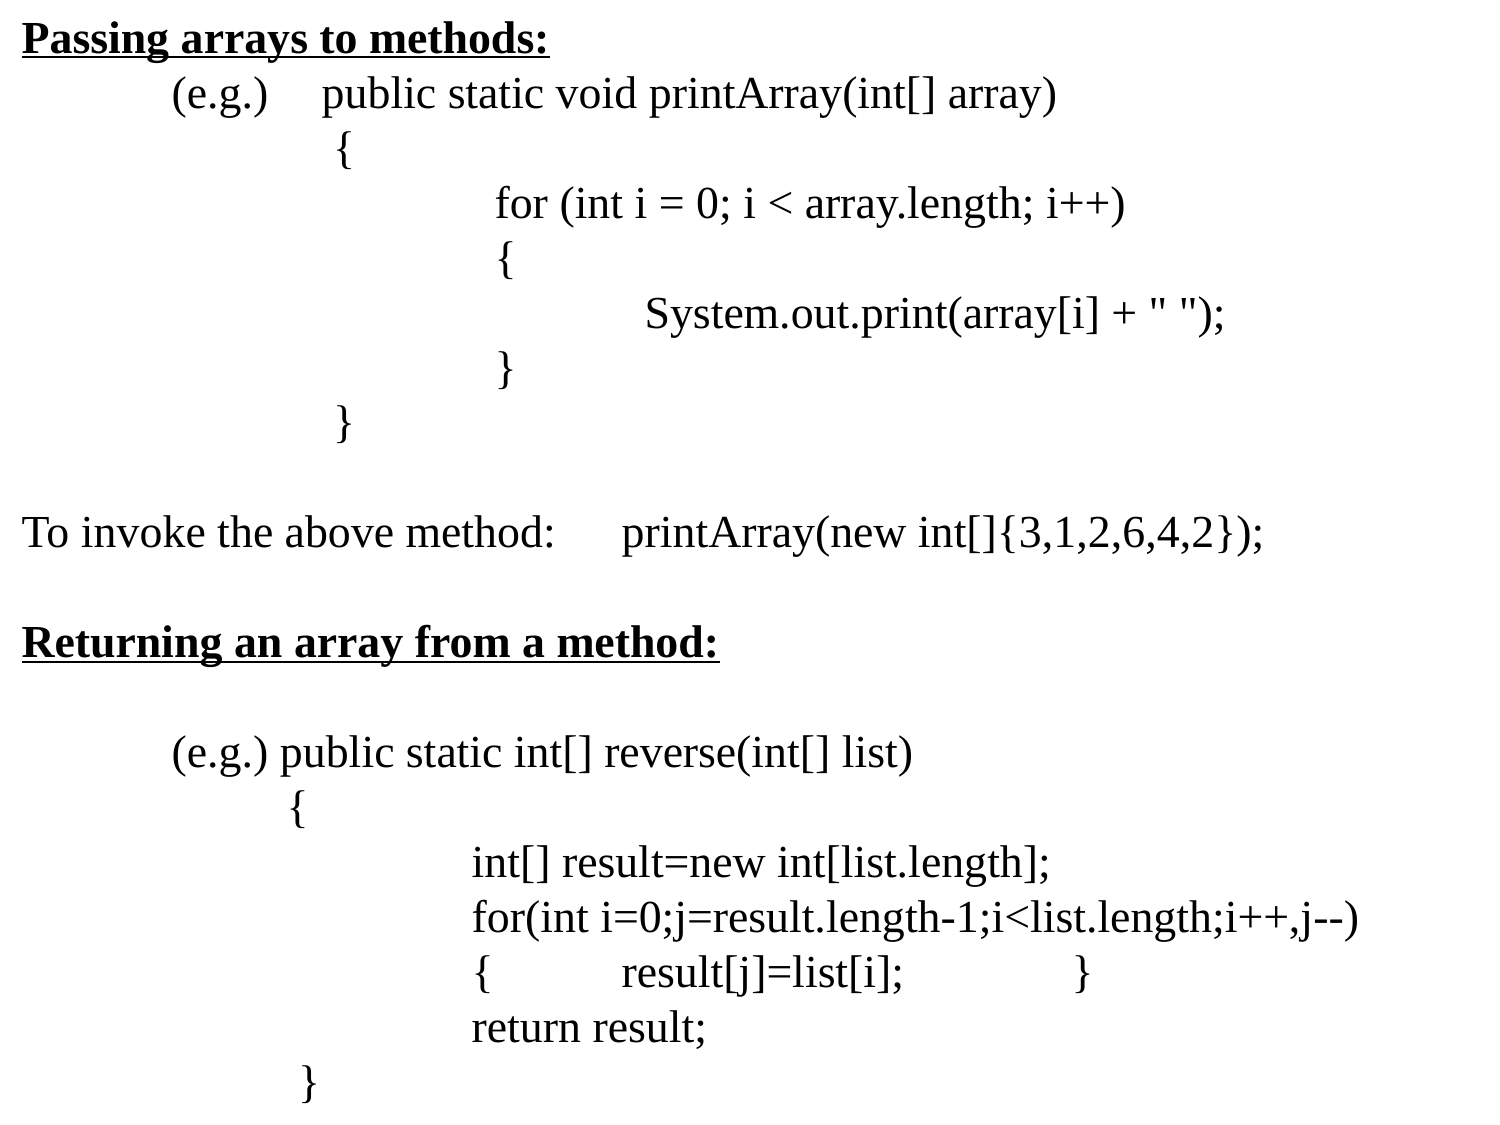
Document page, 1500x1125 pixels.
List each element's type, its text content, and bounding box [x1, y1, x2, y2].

text_box Passing arrays to methods: (e.g.) public static void printArray(int[] array) { for (int i = 0; i < array.length; i++) { System.out.print(array[i] + " "); } } To invoke the above method: printArray(new int[]{3,1,2,6,4,2}); Returning an array from a method: (e.g.) public static int[] reverse(int[] list) { int[] result=new int[list.length]; for(int i=0;j=result.length-1;i<list.length;i++,j--) { result[j]=list[i]; } return result; } [6, 0, 1375, 1115]
